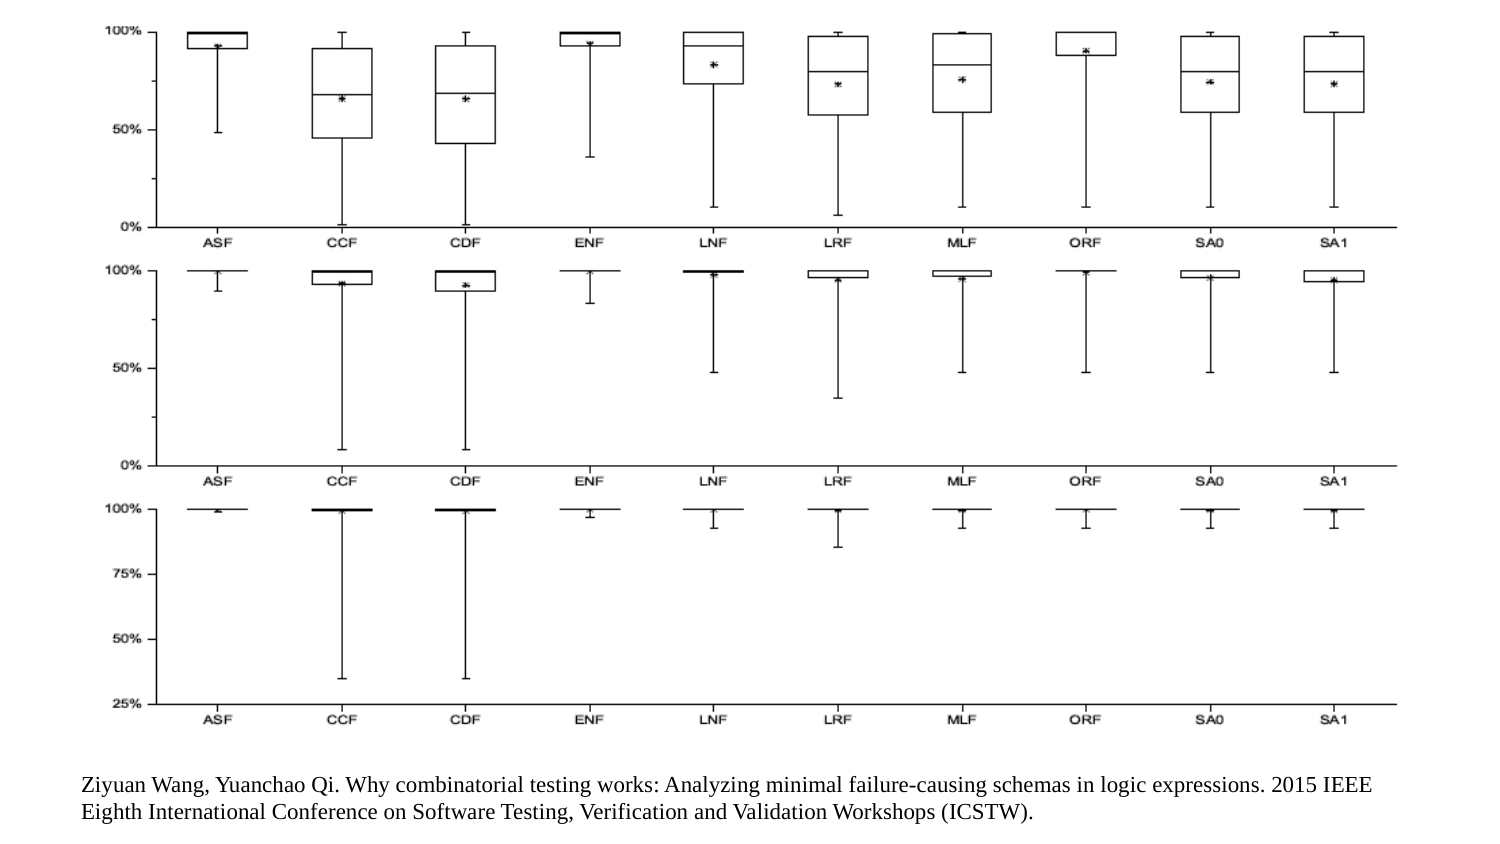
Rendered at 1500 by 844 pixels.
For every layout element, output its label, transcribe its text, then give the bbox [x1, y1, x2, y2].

picture [95, 20, 1405, 732]
text_box Ziyuan Wang, Yuanchao Qi. Why combinatorial testing works: Analyzing minimal failure-causing schemas in logic expressions. 2015 IEEE Eighth International Conference on Software Testing, Verification and Validation Workshops (ICSTW). [66, 762, 1451, 832]
